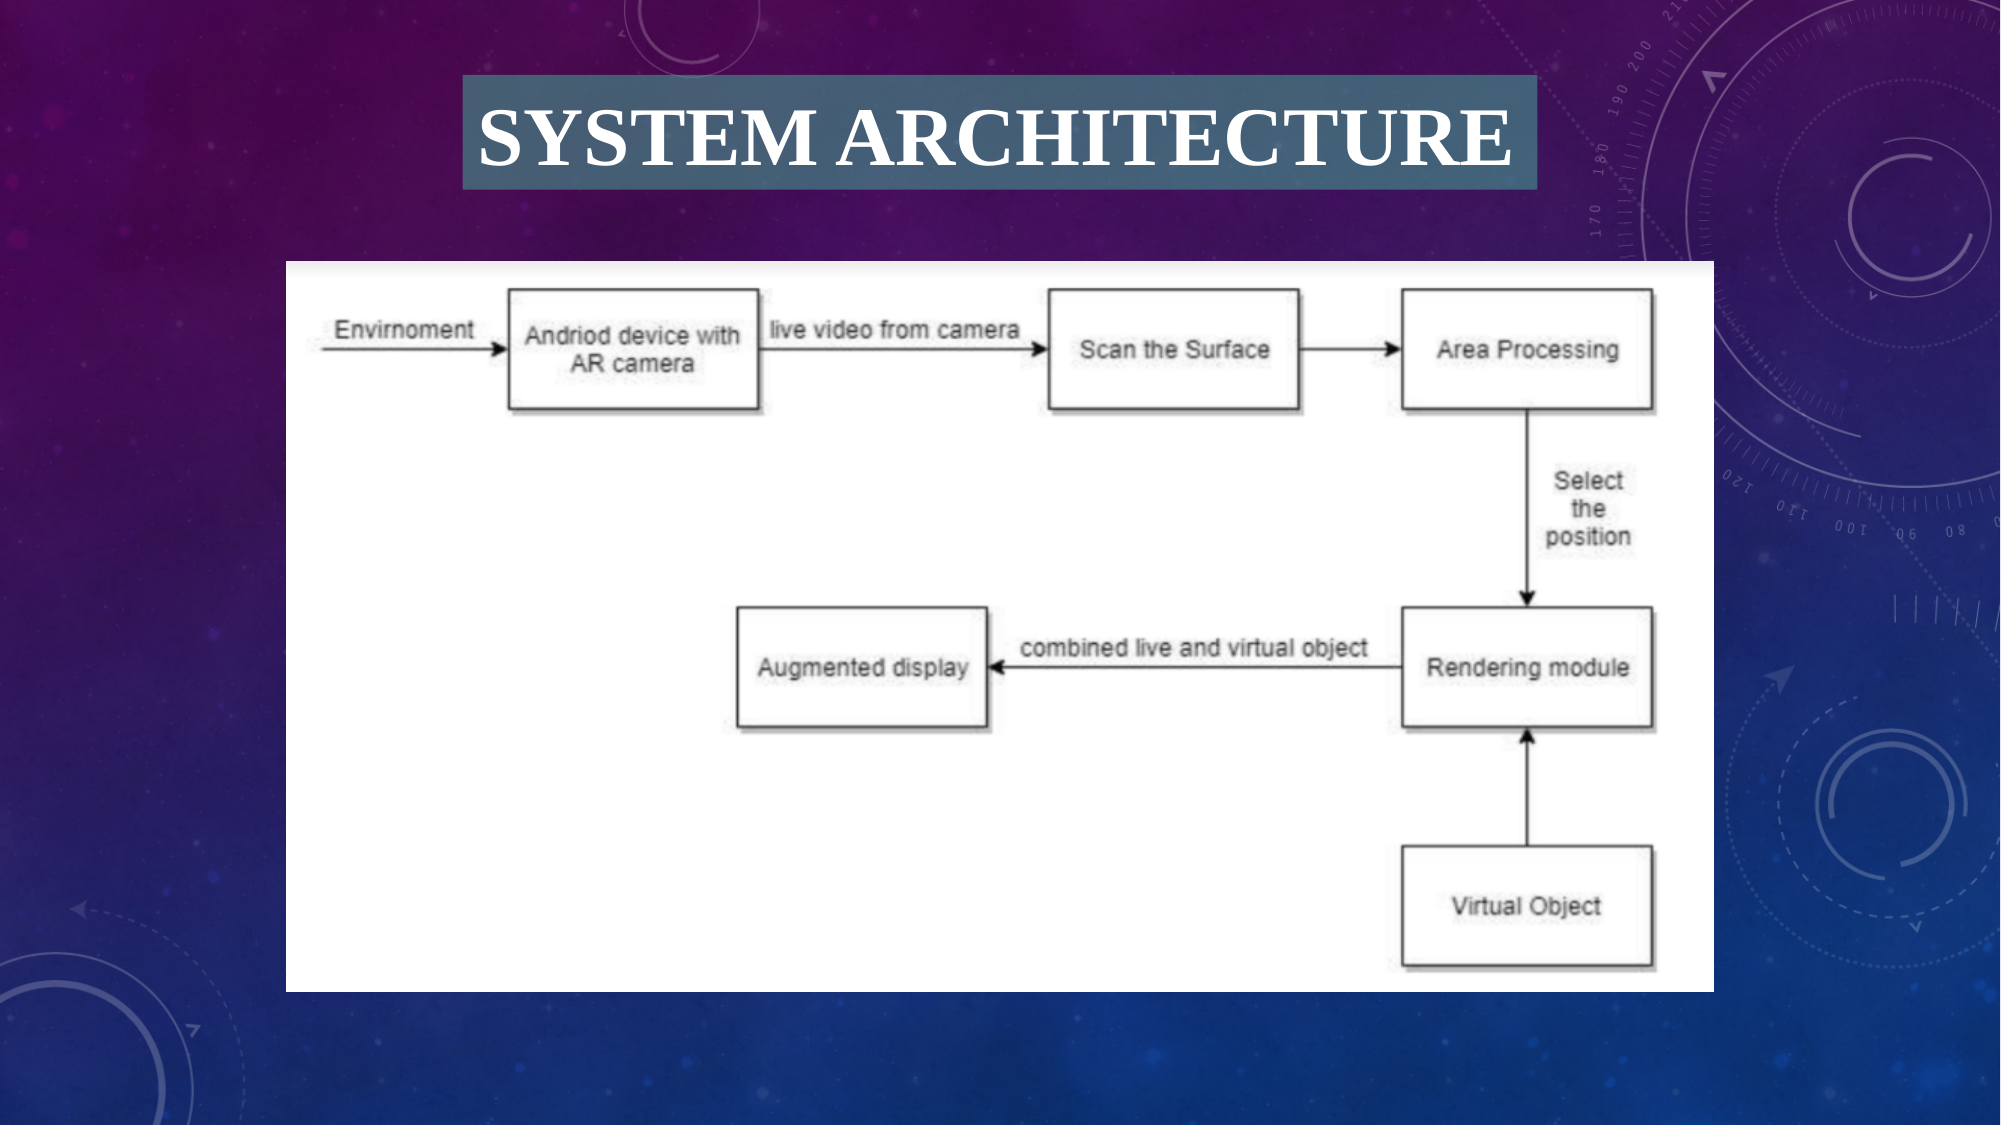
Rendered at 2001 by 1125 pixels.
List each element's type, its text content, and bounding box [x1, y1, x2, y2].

text_box SYSTEM ARCHITECTURE [462, 74, 1538, 190]
picture [0, 0, 2001, 1125]
